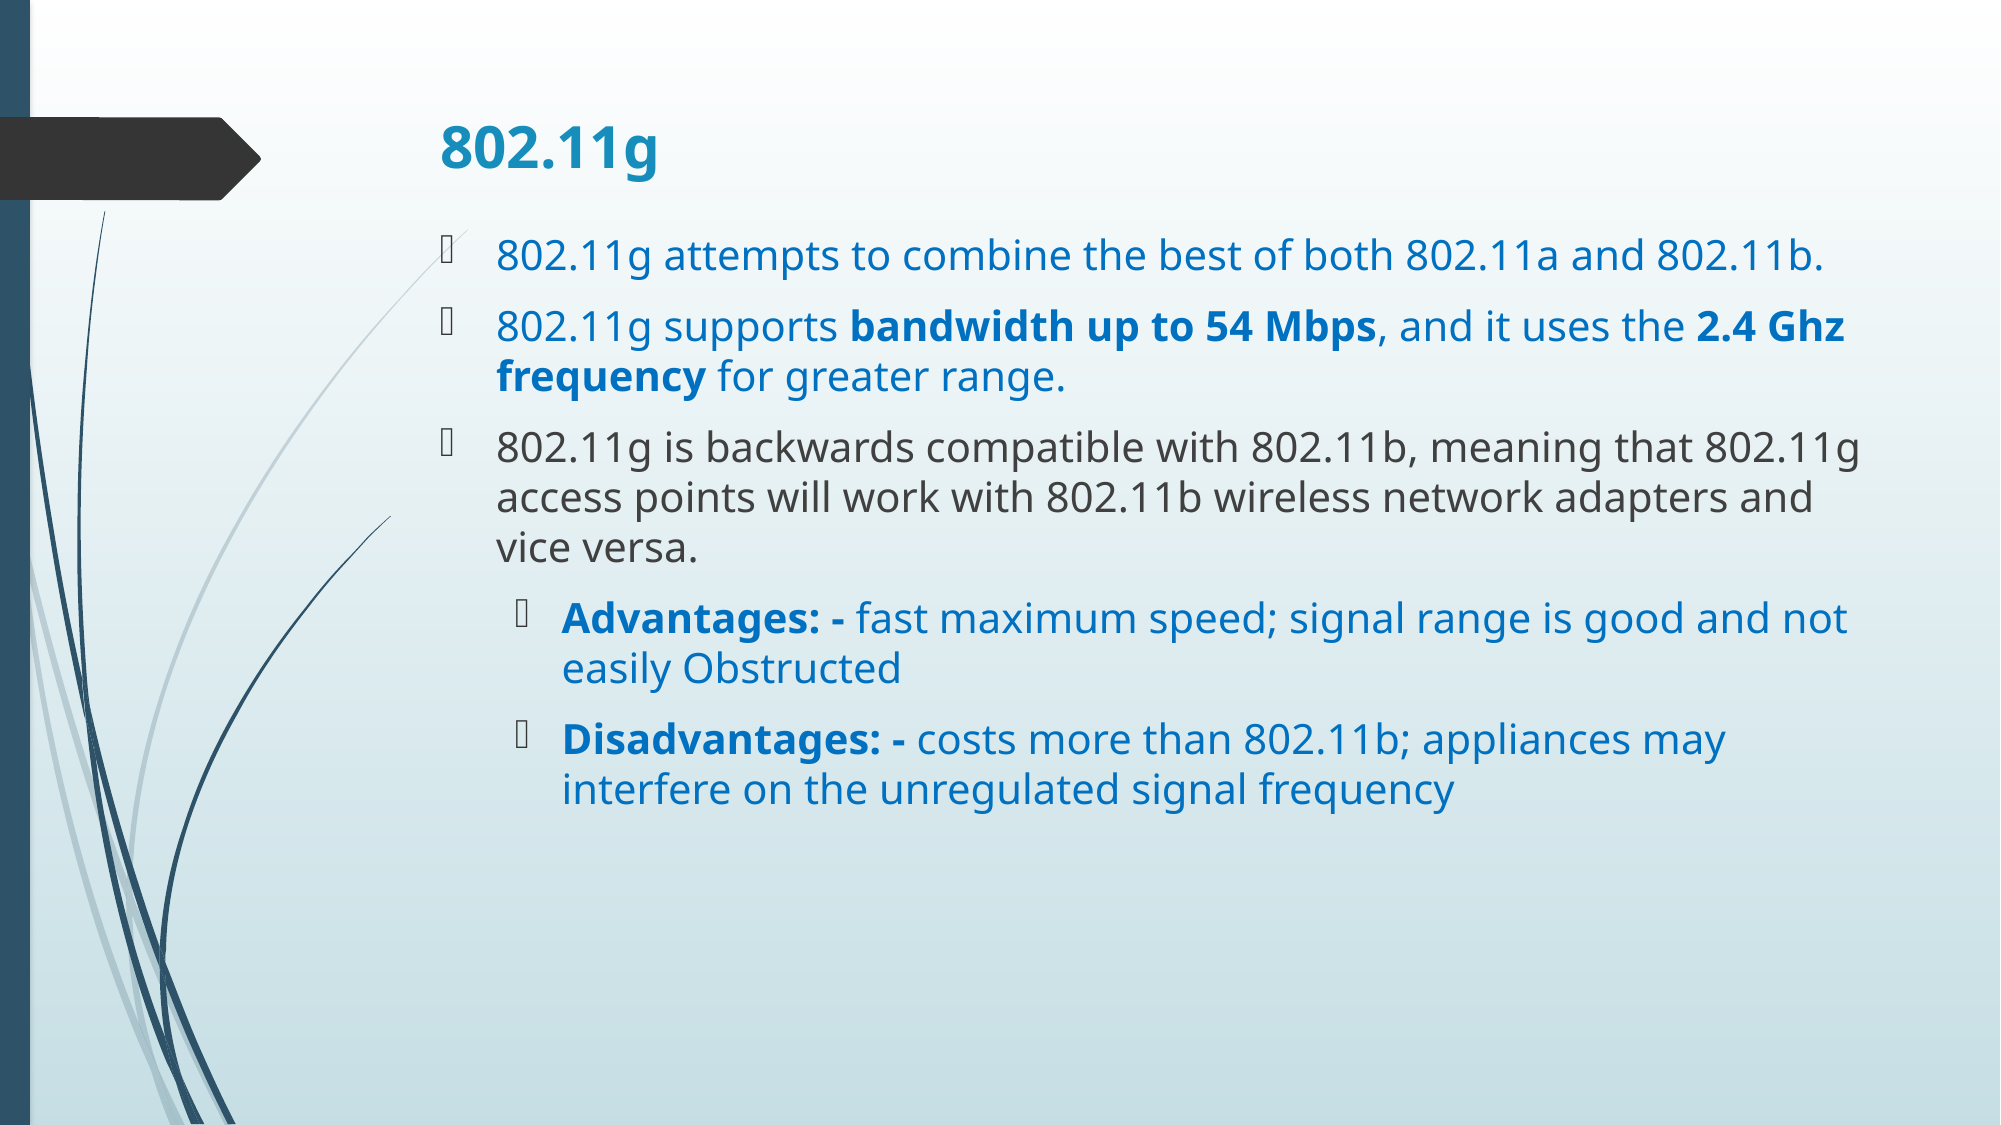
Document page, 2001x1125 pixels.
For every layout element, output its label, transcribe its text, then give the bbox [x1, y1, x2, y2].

title 802.11g [425, 102, 1888, 197]
list 802.11g attempts to combine the best of both 802.11a and 802.11b. 802.11g supports bandwidth up to 54 Mbps, and it uses the 2.4 Ghz frequency for greater range. 802.11g is backwards compatible with 802.11b, meaning that 802.11g access points will work with 802.11b wireless network adapters and vice versa. Advantages: - fast maximum speed; signal range is good and not easily Obstructed Disadvantages: - costs more than 802.11b; appliances may interfere on the unregulated signal frequency [424, 221, 1888, 1071]
